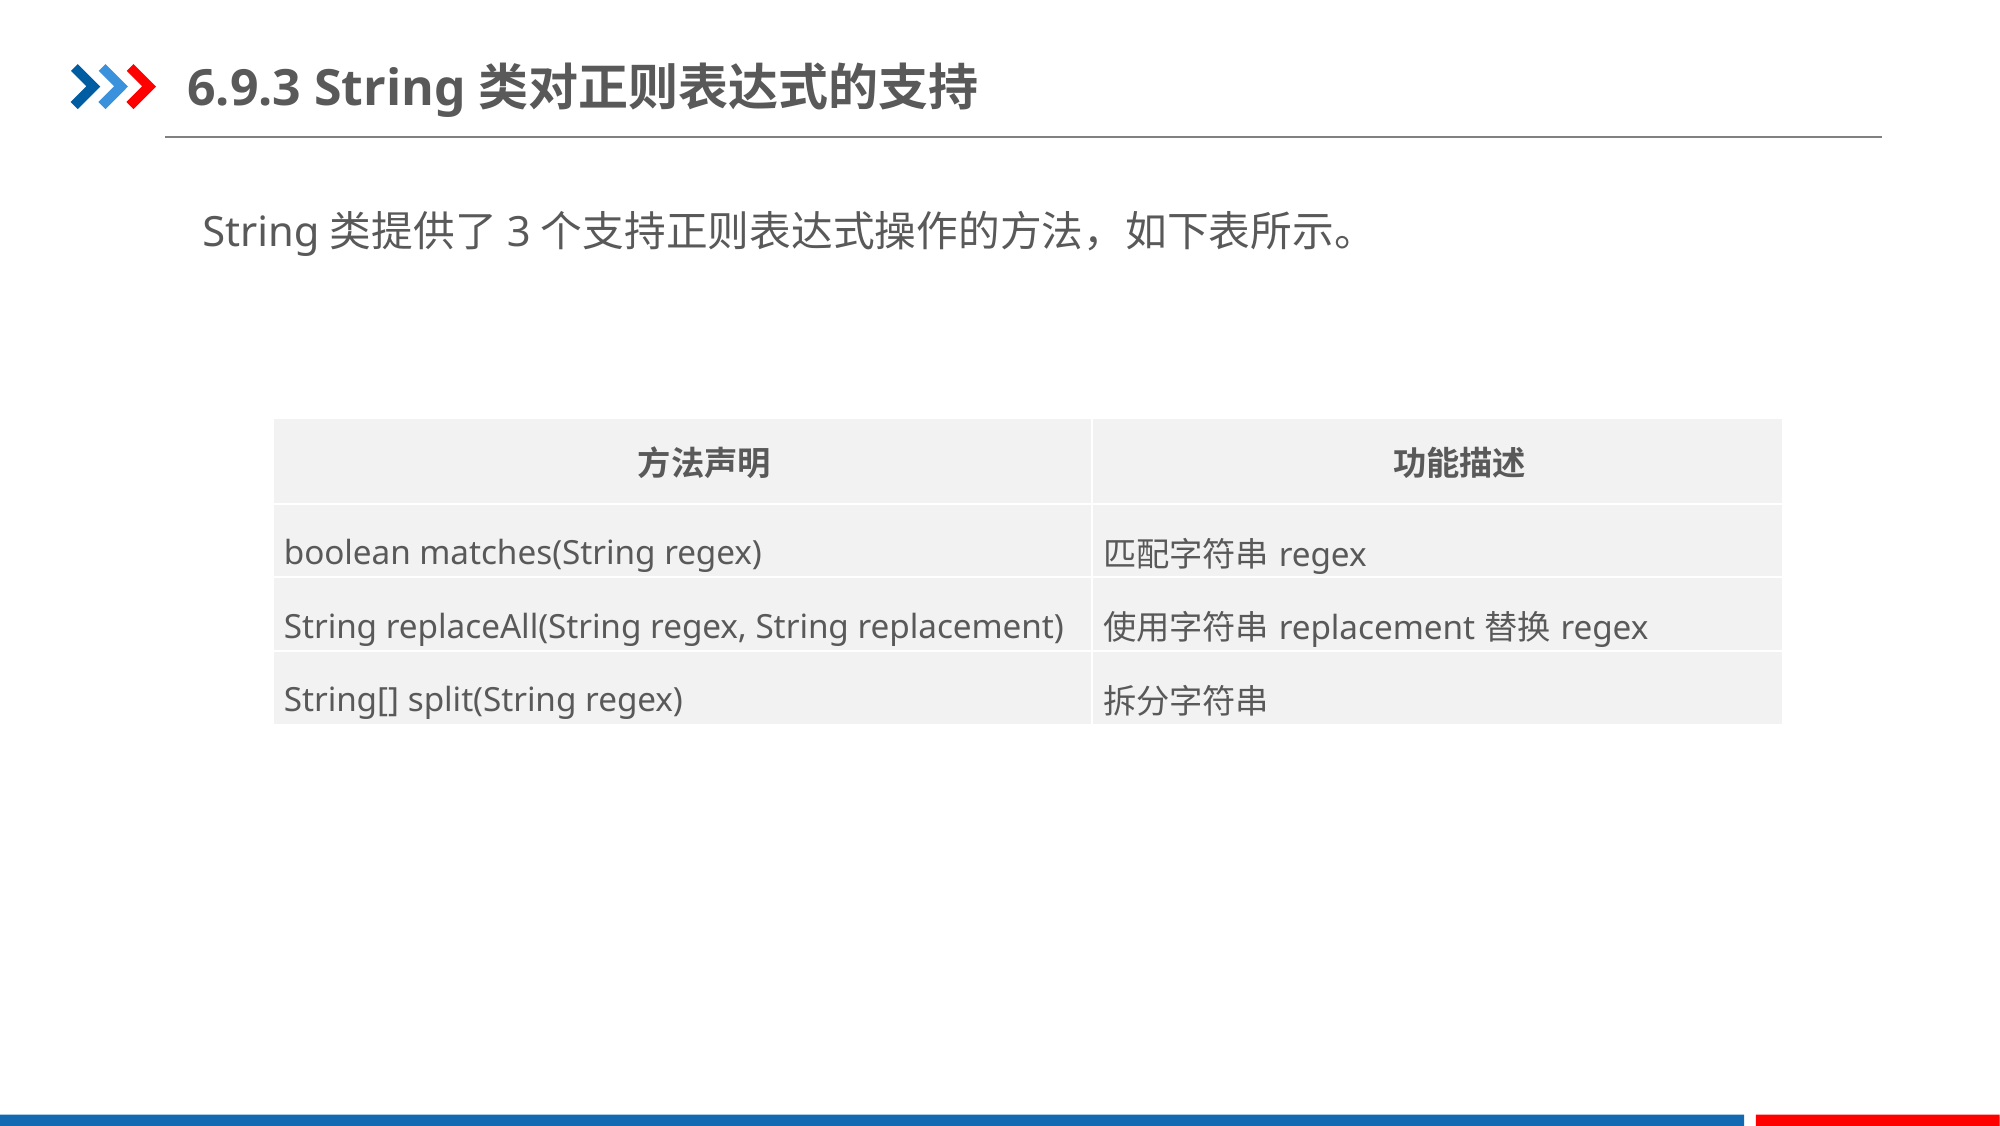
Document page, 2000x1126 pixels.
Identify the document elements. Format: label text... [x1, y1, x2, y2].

text_box 6.9.3 String类对正则表达式的支持 [187, 43, 1023, 127]
table_header 功能描述 [1093, 419, 1782, 503]
table_cell 匹配字符串regex [1093, 505, 1782, 576]
table_cell 使用字符串replacement替换regex [1093, 578, 1782, 650]
table_cell 拆分字符串 [1093, 652, 1782, 724]
text_box String类提供了3个支持正则表达式操作的方法，如下表所示。 [187, 187, 1358, 263]
table_cell String[] split(String regex) [274, 652, 1091, 724]
table_cell String replaceAll(String regex, String replacement) [274, 578, 1091, 650]
table_header 方法声明 [274, 419, 1091, 503]
table_cell boolean matches(String regex) [274, 505, 1091, 576]
